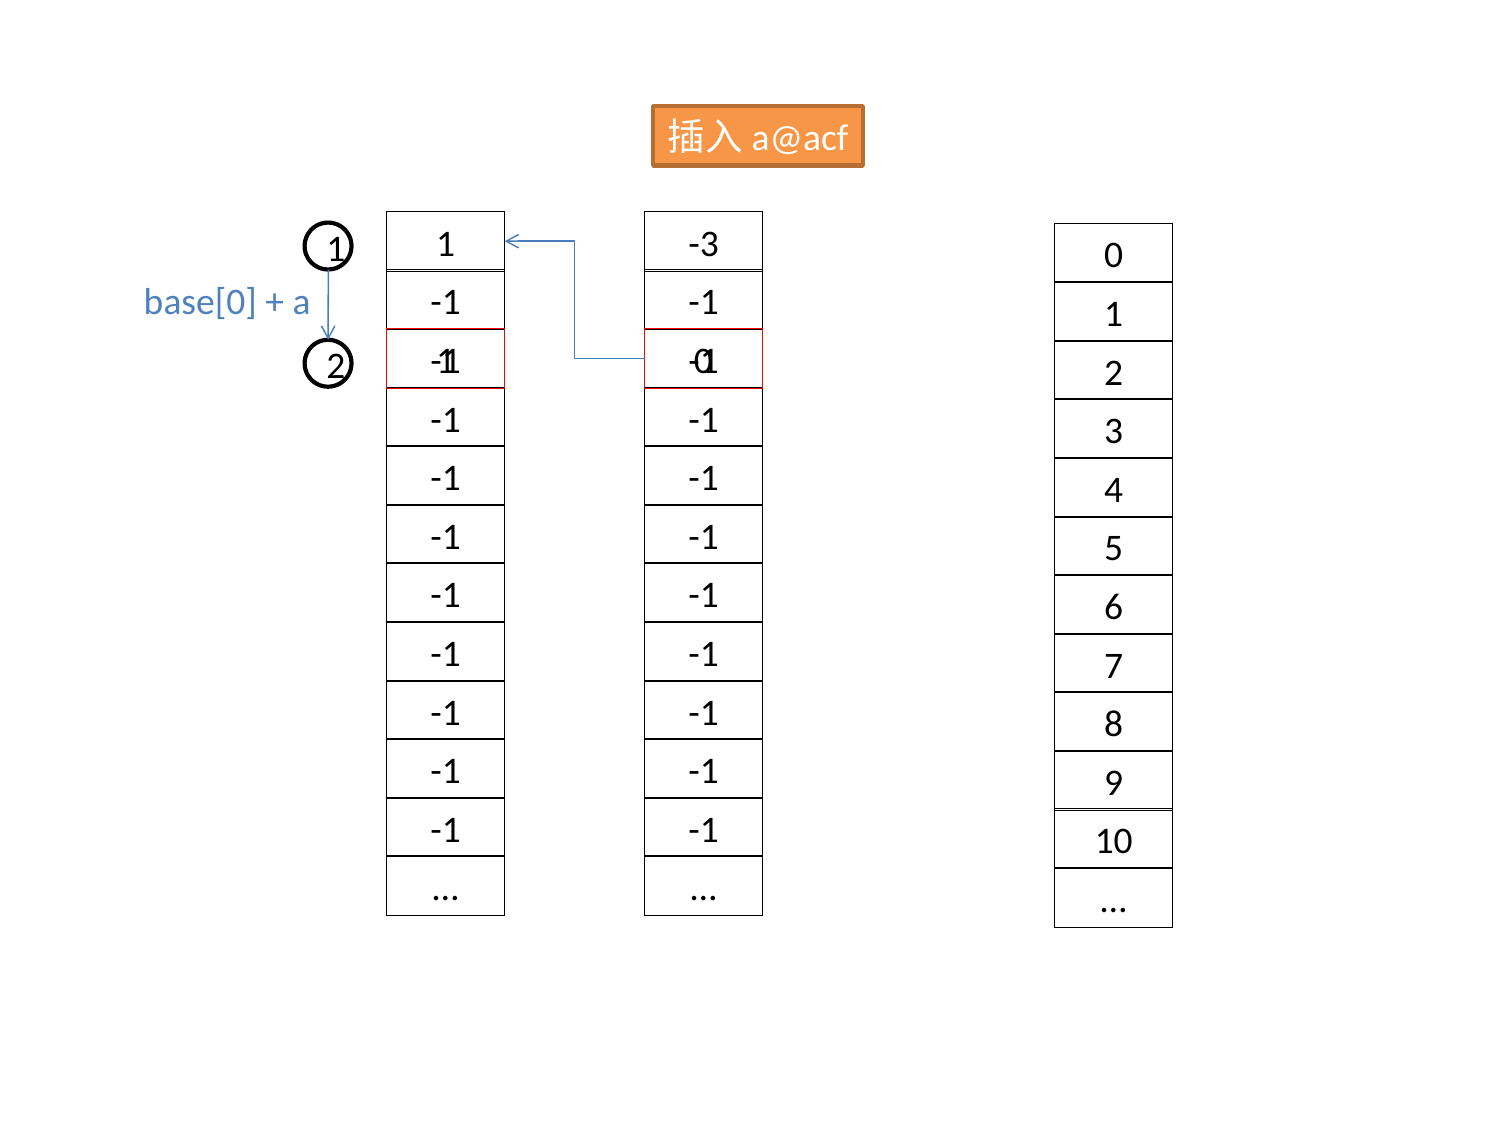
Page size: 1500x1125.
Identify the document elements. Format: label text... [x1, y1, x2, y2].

text_box -1 [386, 504, 505, 562]
text_box 0 [1054, 223, 1173, 281]
text_box 6 [1054, 574, 1173, 633]
text_box -1 [644, 389, 763, 445]
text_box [504, 240, 645, 359]
text_box … [1054, 867, 1173, 928]
text_box -1 [644, 797, 763, 855]
text_box -1 [644, 621, 763, 680]
text_box 5 [1054, 516, 1173, 574]
text_box -1 [649, 269, 763, 328]
text_box 插入a@acf [651, 104, 865, 168]
text_box -3 [644, 211, 763, 269]
text_box … [644, 855, 763, 916]
text_box -1 [644, 562, 763, 621]
text_box -1 [386, 269, 499, 328]
text_box -1 [386, 680, 505, 738]
text_box -1 [386, 797, 505, 855]
text_box 3 [1054, 398, 1173, 457]
text_box 1 [386, 328, 505, 389]
text_box 10 [1054, 808, 1173, 867]
text_box -1 [386, 562, 505, 621]
text_box 7 [1054, 633, 1173, 691]
text_box … [386, 855, 505, 916]
text_box 4 [1054, 457, 1173, 516]
text_box 9 [1054, 750, 1173, 808]
text_box -1 [386, 389, 505, 445]
text_box -1 [644, 445, 763, 504]
text_box 2 [302, 337, 354, 389]
text_box 1 [386, 211, 505, 269]
text_box -1 [644, 738, 763, 797]
text_box -1 [386, 445, 505, 504]
text_box -1 [386, 621, 505, 680]
text_box -1 [644, 680, 763, 738]
text_box 0 [644, 328, 763, 389]
text_box -1 [386, 738, 505, 797]
text_box 8 [1054, 691, 1173, 750]
text_box 1 [302, 220, 354, 272]
text_box base[0] + a [128, 269, 327, 330]
text_box 2 [1054, 340, 1173, 398]
text_box 1 [1054, 281, 1173, 340]
text_box -1 [644, 504, 763, 562]
